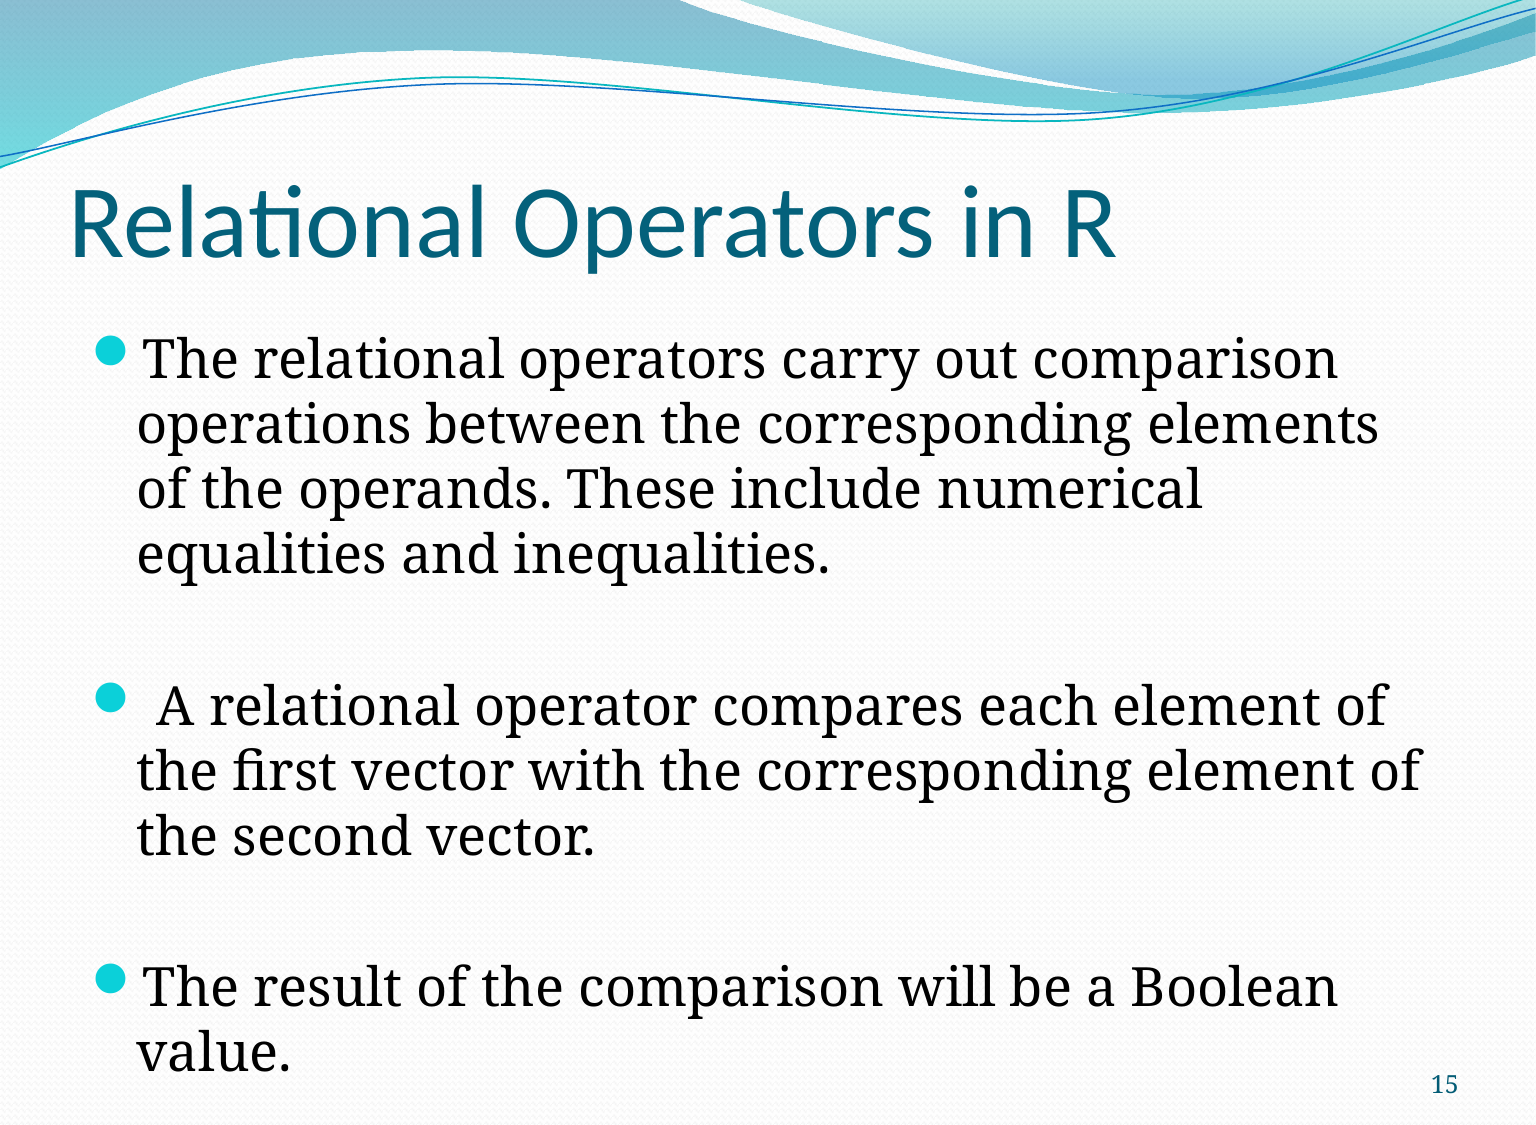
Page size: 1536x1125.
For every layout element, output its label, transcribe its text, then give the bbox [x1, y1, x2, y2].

slide_number 15 [1330, 1042, 1459, 1103]
title Relational Operators in R [68, 90, 1451, 278]
list The relational operators carry out comparison operations between the corresponding elements of the operands. These include numerical equalities and inequalities. A relational operator compares each element of the first vector with the corresponding element of the second vector. The result of the comparison will be a Boolean value. [76, 317, 1459, 1038]
